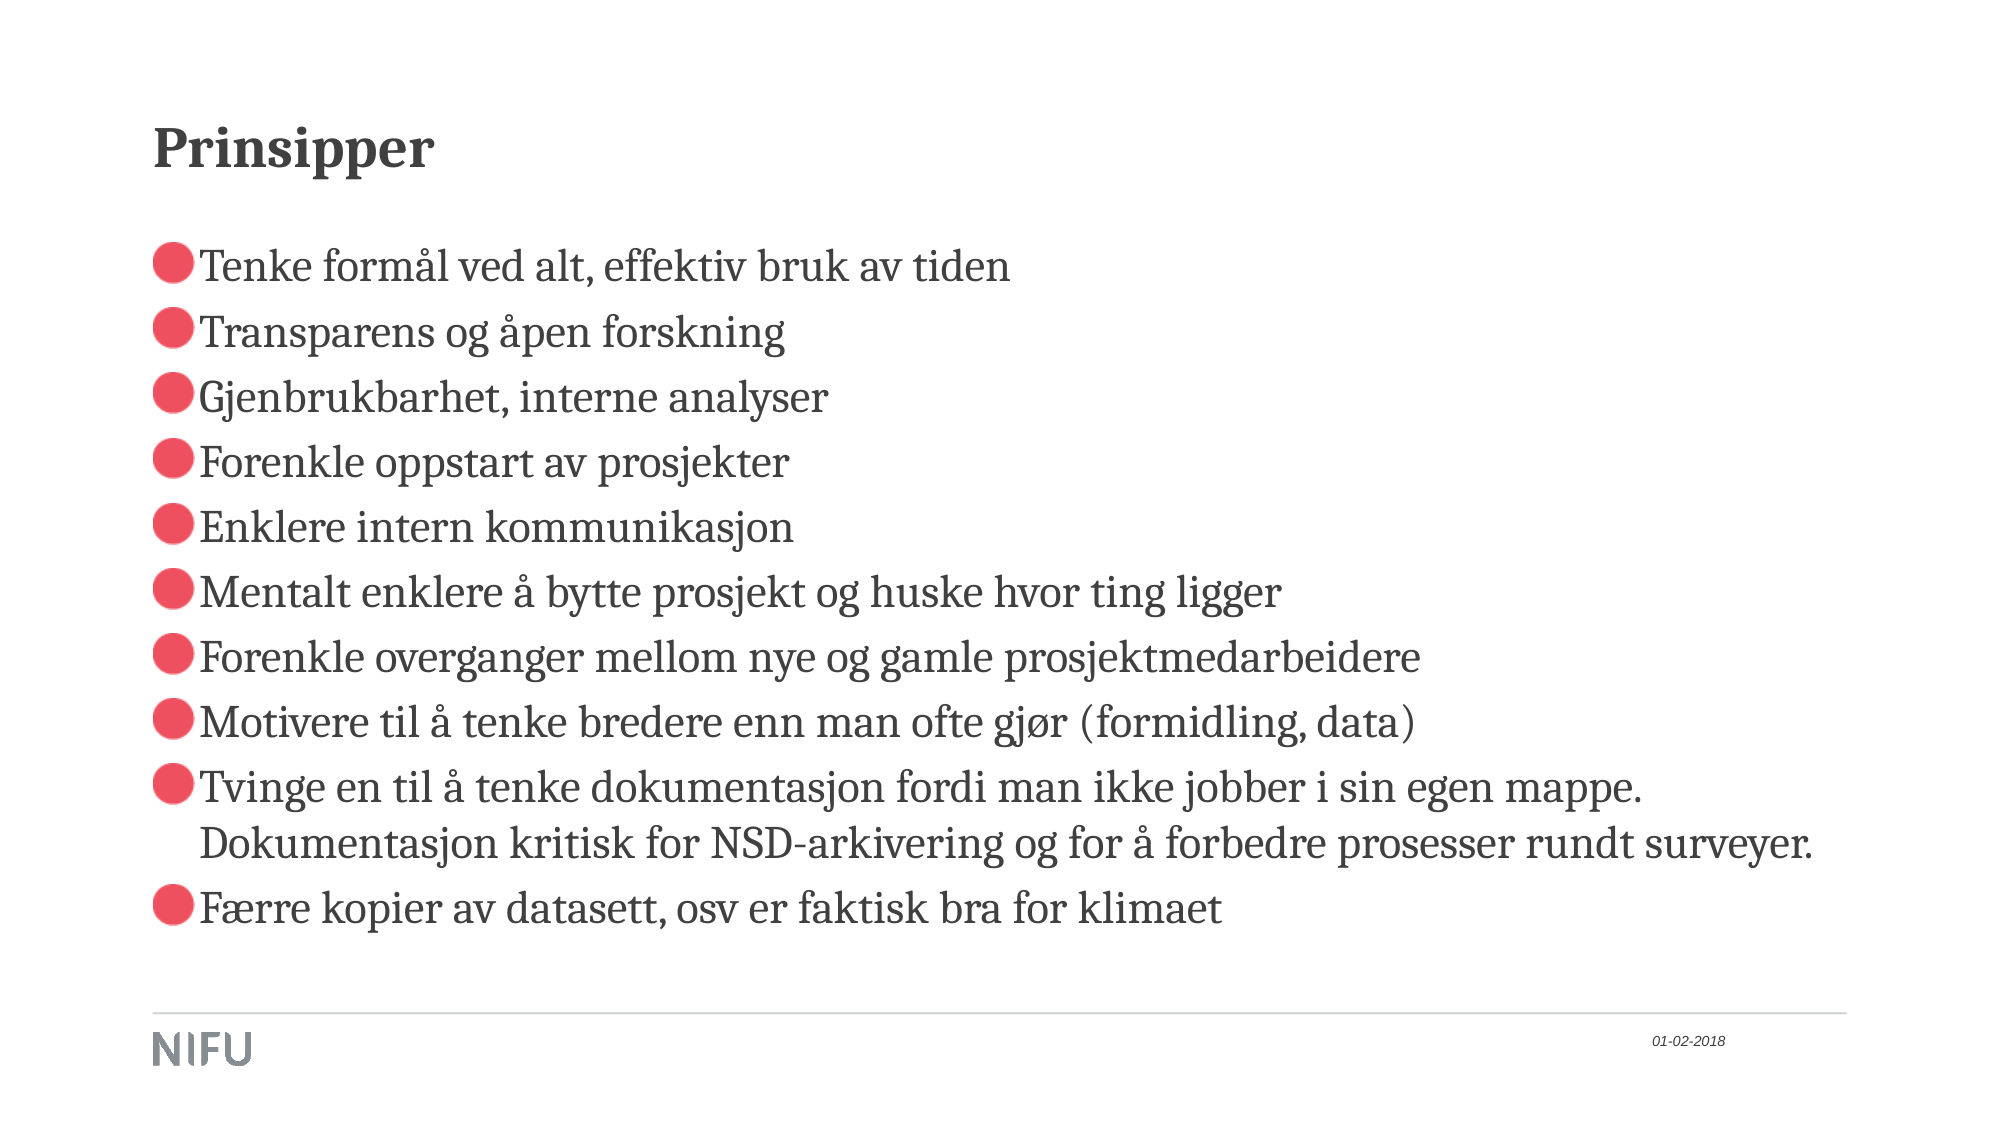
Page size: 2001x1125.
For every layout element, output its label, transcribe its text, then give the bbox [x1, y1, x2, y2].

title Prinsipper [153, 109, 1847, 170]
picture [153, 568, 195, 610]
picture [153, 438, 195, 479]
picture [153, 633, 195, 675]
picture [153, 372, 195, 414]
picture [153, 242, 195, 284]
picture [153, 884, 195, 926]
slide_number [1652, 1031, 1772, 1050]
picture [153, 307, 195, 349]
picture [153, 503, 195, 545]
picture [153, 763, 195, 805]
picture [153, 698, 195, 740]
picture [153, 1032, 251, 1066]
list Tenke formål ved alt, effektiv bruk av tiden Transparens og åpen forskning Gjenbrukbarhet, interne analyser Forenkle oppstart av prosjekter Enklere intern kommunikasjon Mentalt enklere å bytte prosjekt og huske hvor ting ligger Forenkle overganger mellom nye og gamle prosjektmedarbeidere Motivere til å tenke bredere enn man ofte gjør (formidling, data) Tvinge en til å tenke dokumentasjon fordi man ikke jobber i sin egen mappe. Dokumentasjon kritisk for NSD-arkivering og for å forbedre prosesser rundt surveyer. Færre kopier av datasett, osv er faktisk bra for klimaet [153, 235, 1847, 978]
picture [0, 981, 2000, 1023]
